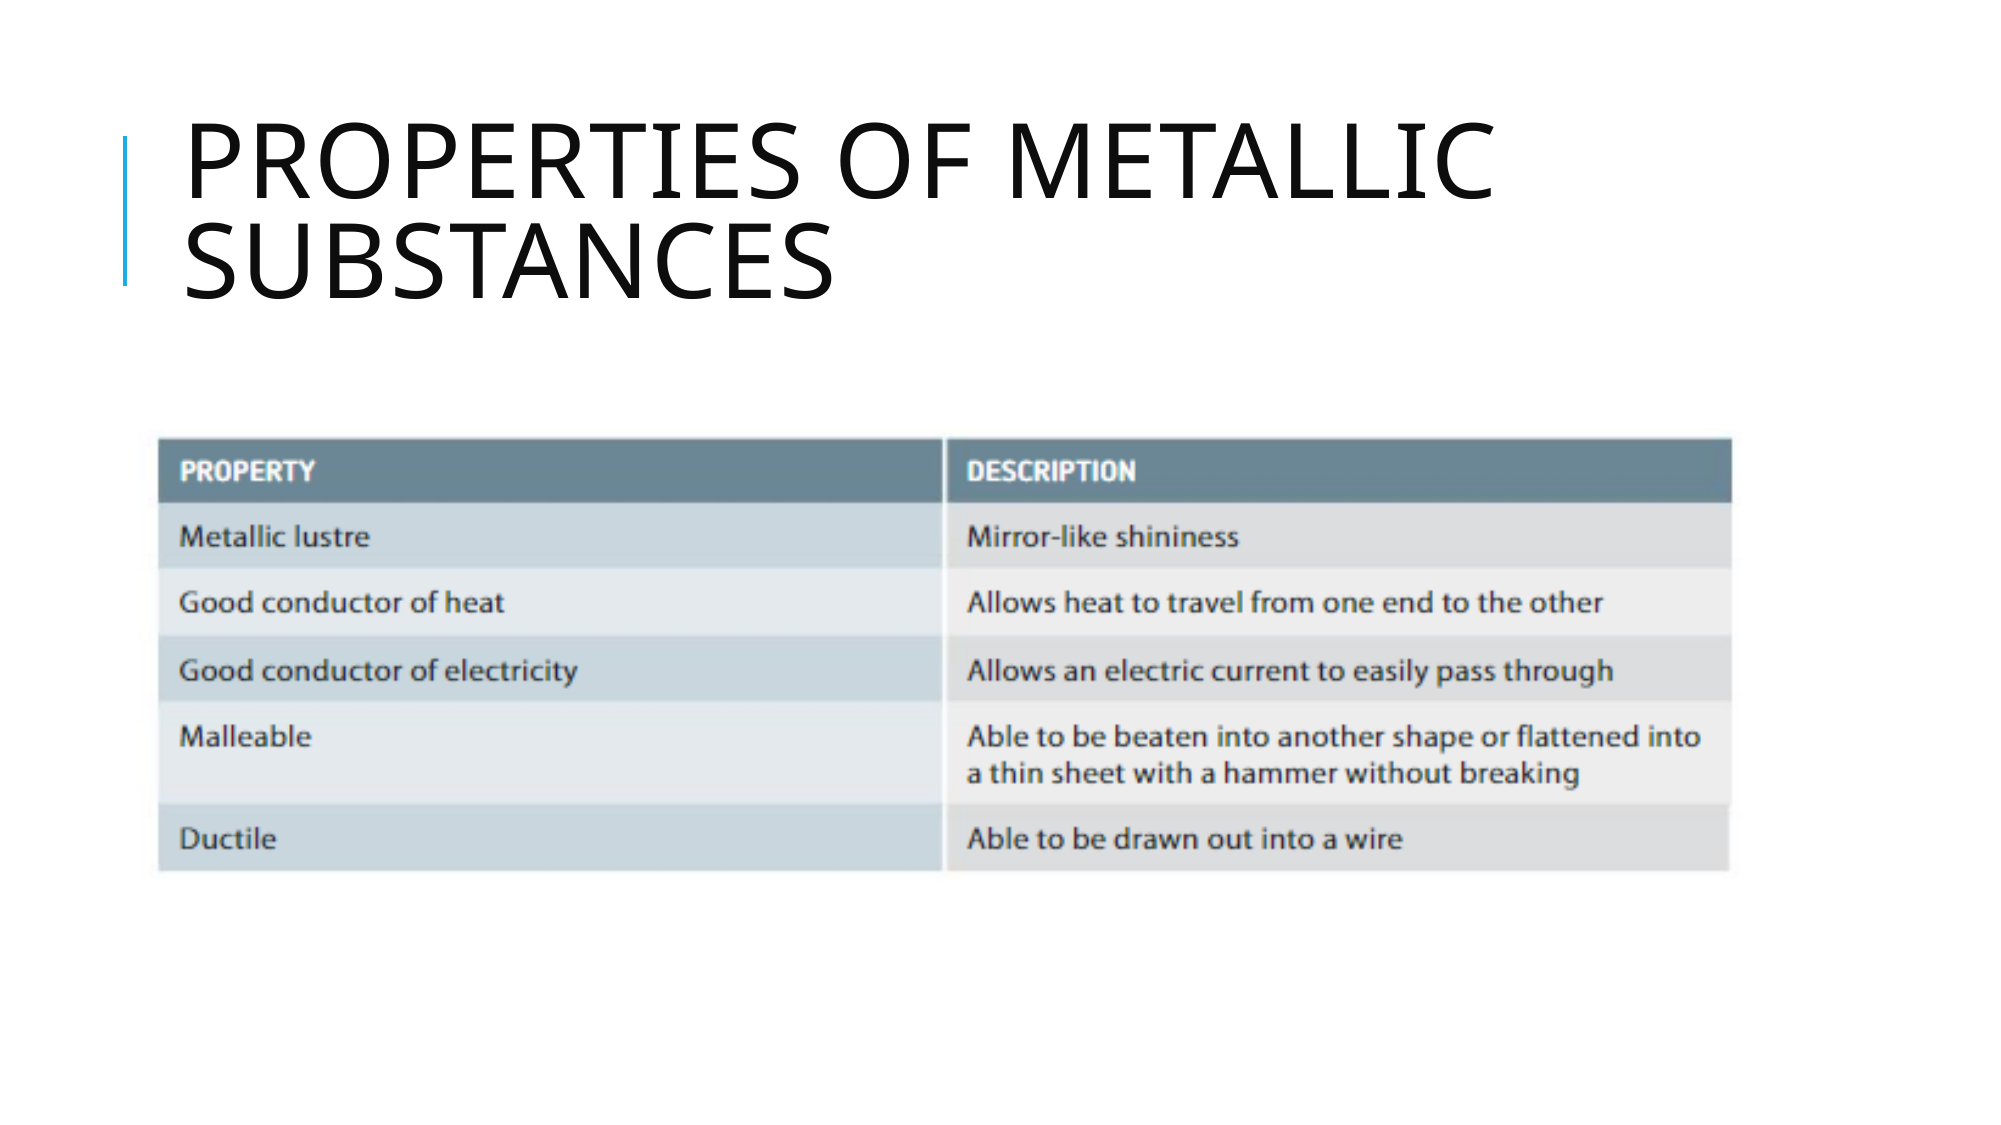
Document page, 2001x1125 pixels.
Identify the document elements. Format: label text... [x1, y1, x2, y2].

title Properties of Metallic Substances [168, 96, 1763, 342]
picture [136, 428, 1758, 914]
